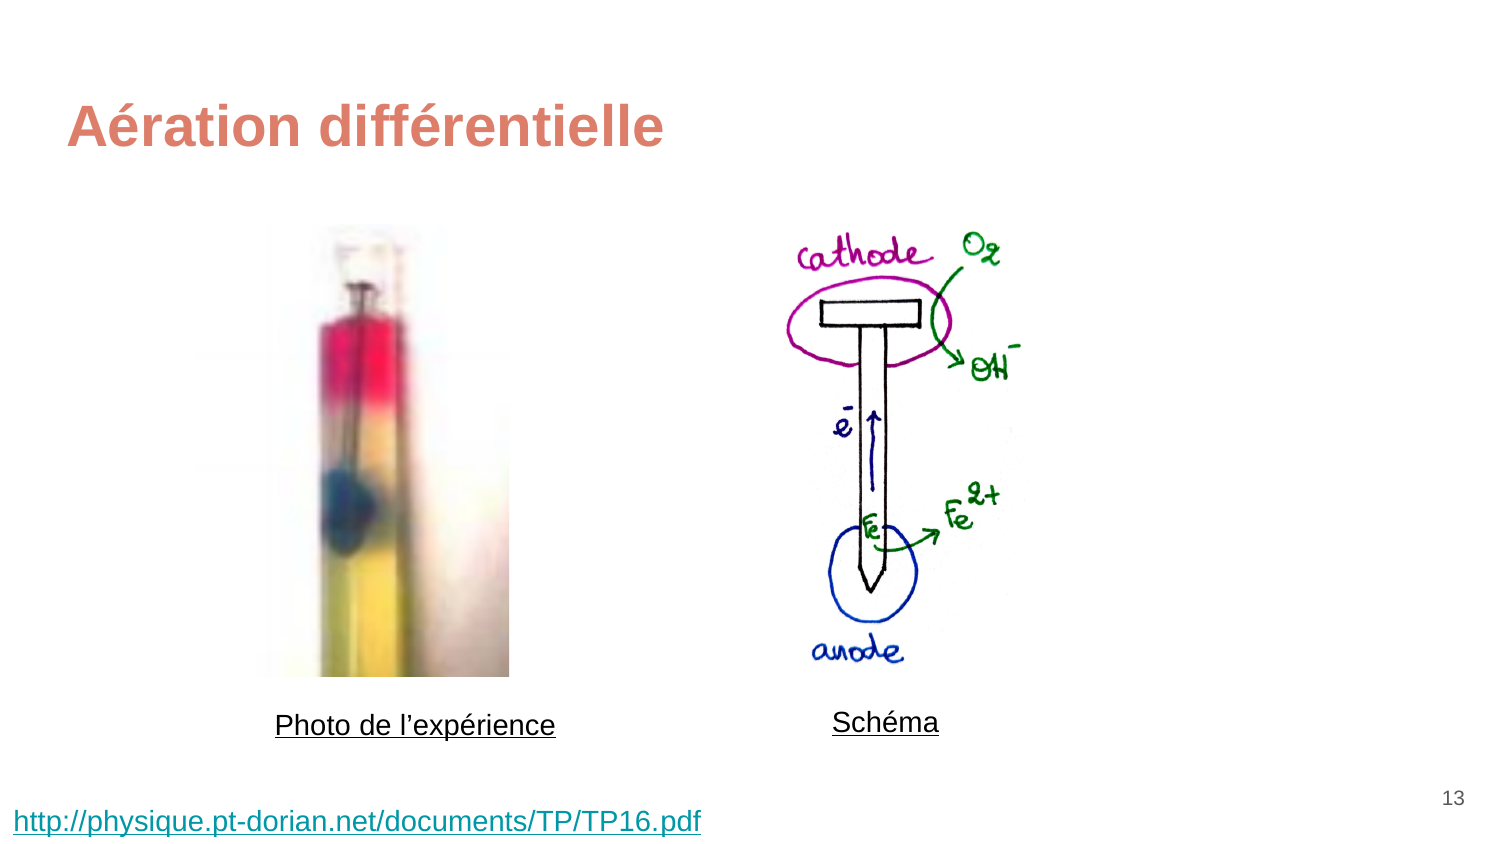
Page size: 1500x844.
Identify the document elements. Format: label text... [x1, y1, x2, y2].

picture [779, 218, 1031, 674]
text_box Schéma [817, 696, 955, 747]
title Aération différentielle [51, 72, 1449, 167]
text_box Photo de l’expérience [259, 698, 572, 749]
picture [195, 223, 510, 677]
slide_number 13 [1389, 764, 1480, 830]
text_box http://physique.pt-dorian.net/documents/TP/TP16.pdf [2, 797, 713, 844]
